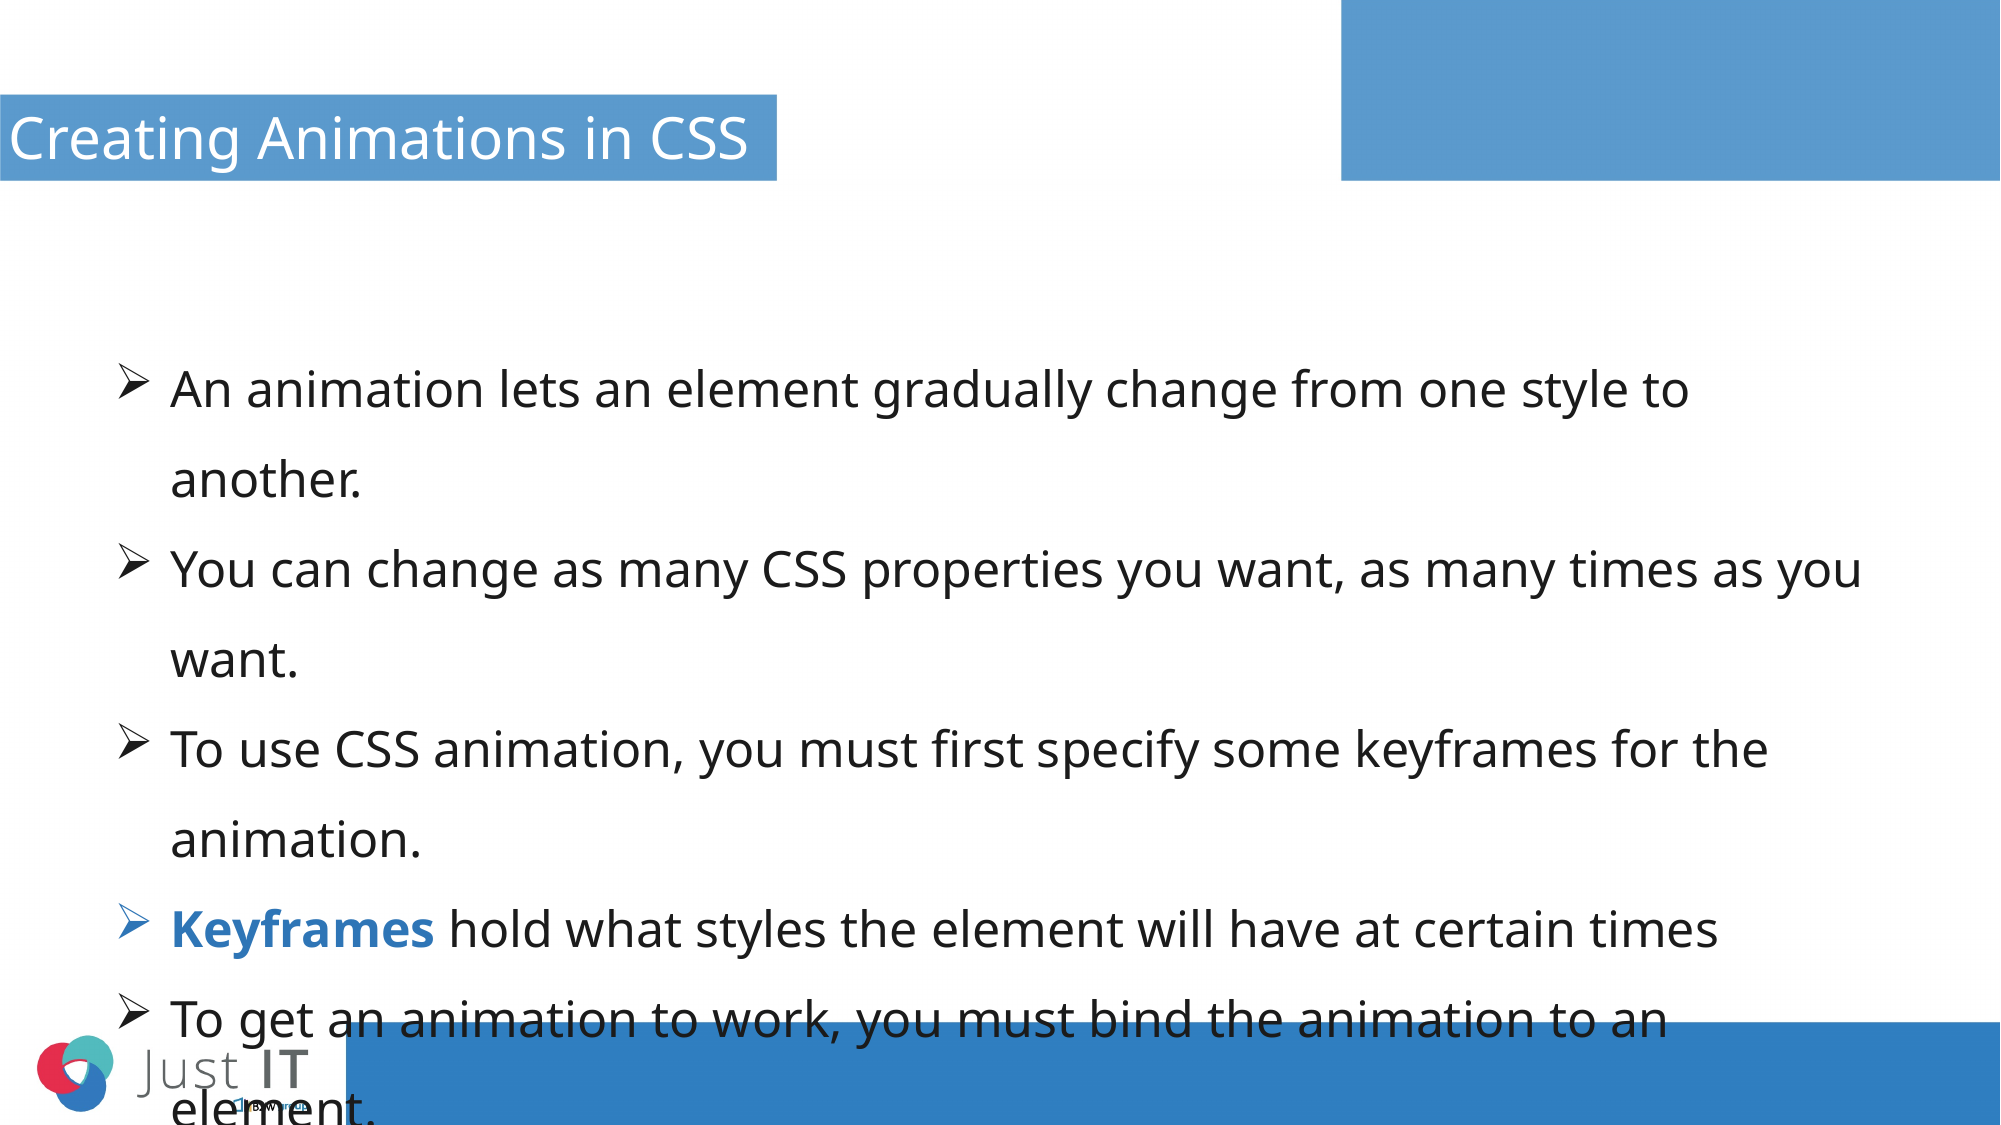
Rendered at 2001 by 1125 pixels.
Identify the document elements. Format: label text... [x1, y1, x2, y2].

title Creating Animations in CSS [0, 55, 916, 227]
picture [0, 0, 2000, 1125]
text_box An animation lets an element gradually change from one style to another. You can change as many CSS properties you want, as many times as you want. To use CSS animation, you must first specify some keyframes for the animation. Keyframes hold what styles the element will have at certain times To get an animation to work, you must bind the animation to an element. [99, 320, 1891, 1125]
